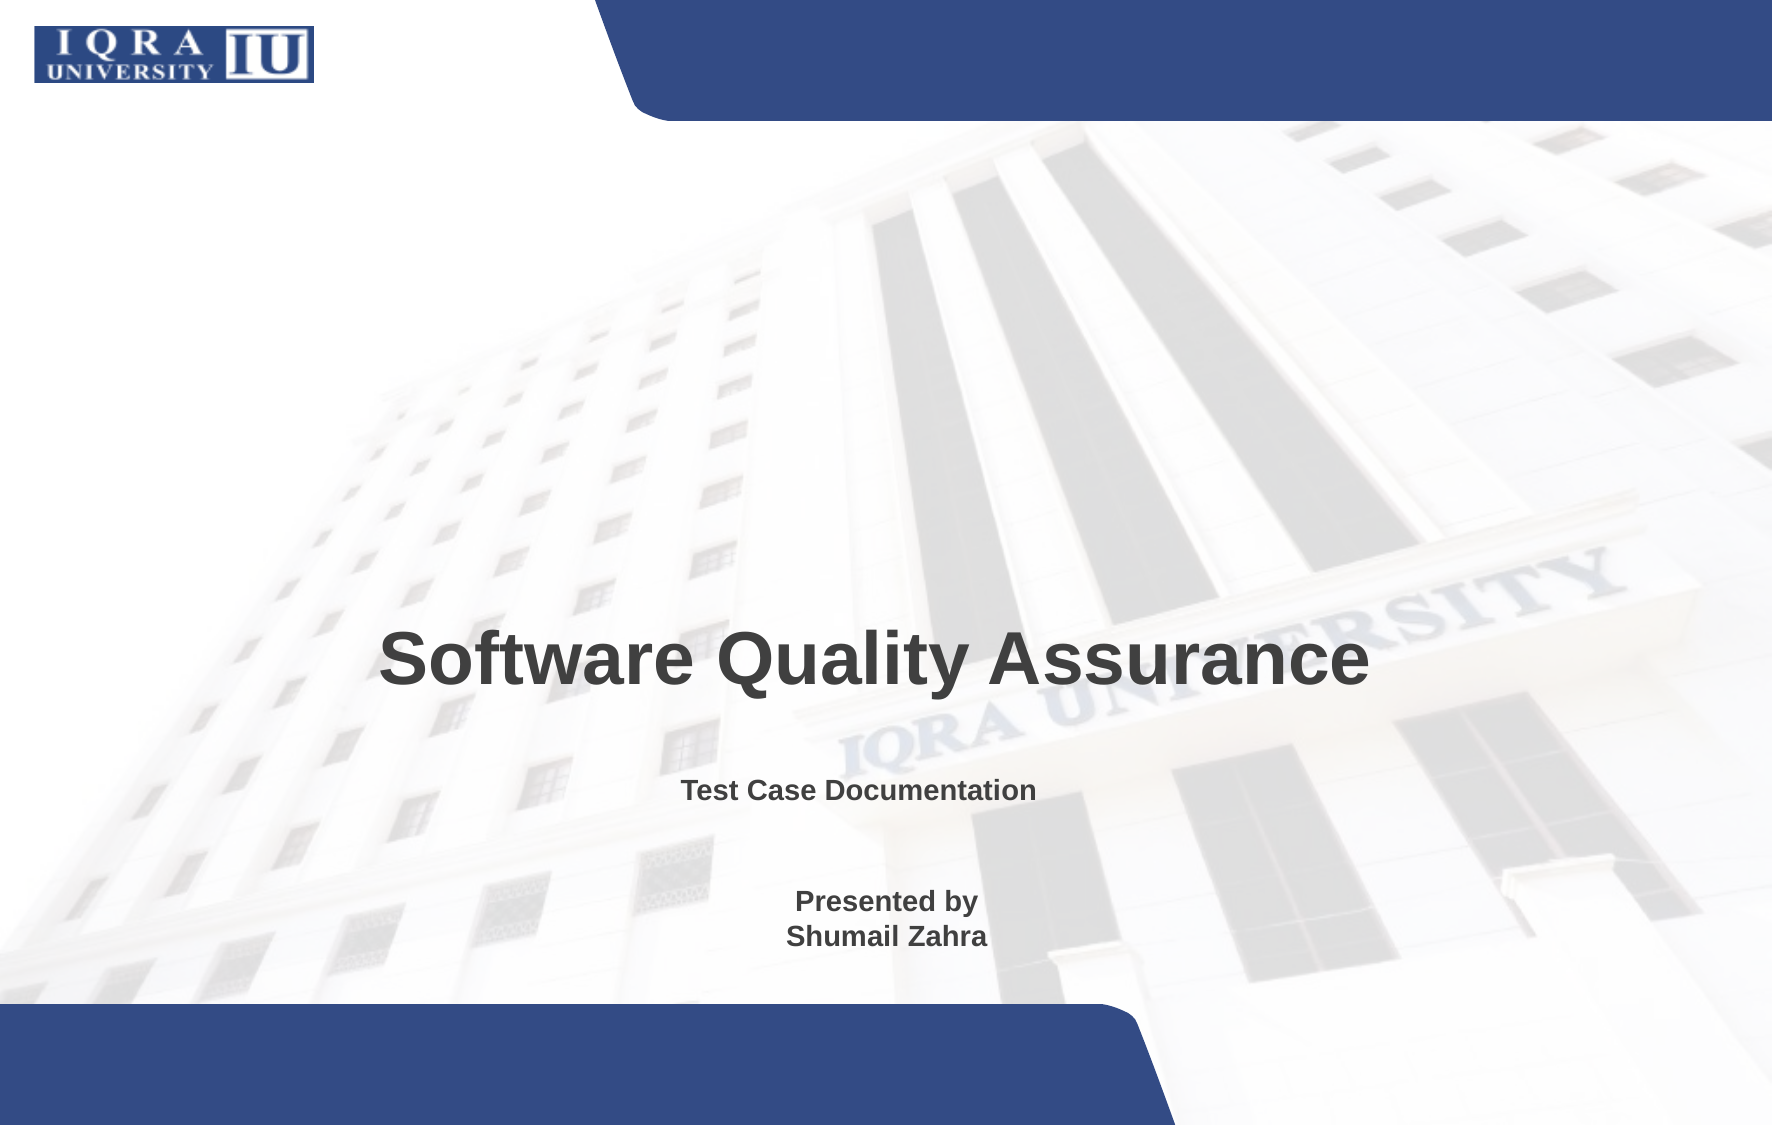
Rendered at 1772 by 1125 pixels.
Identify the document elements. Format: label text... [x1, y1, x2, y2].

list Presented by Shumail Zahra [0, 861, 1772, 972]
list Software Quality Assurance [0, 597, 1772, 712]
text_box [34, 26, 314, 83]
text_box Test Case Documentation [0, 733, 1772, 844]
